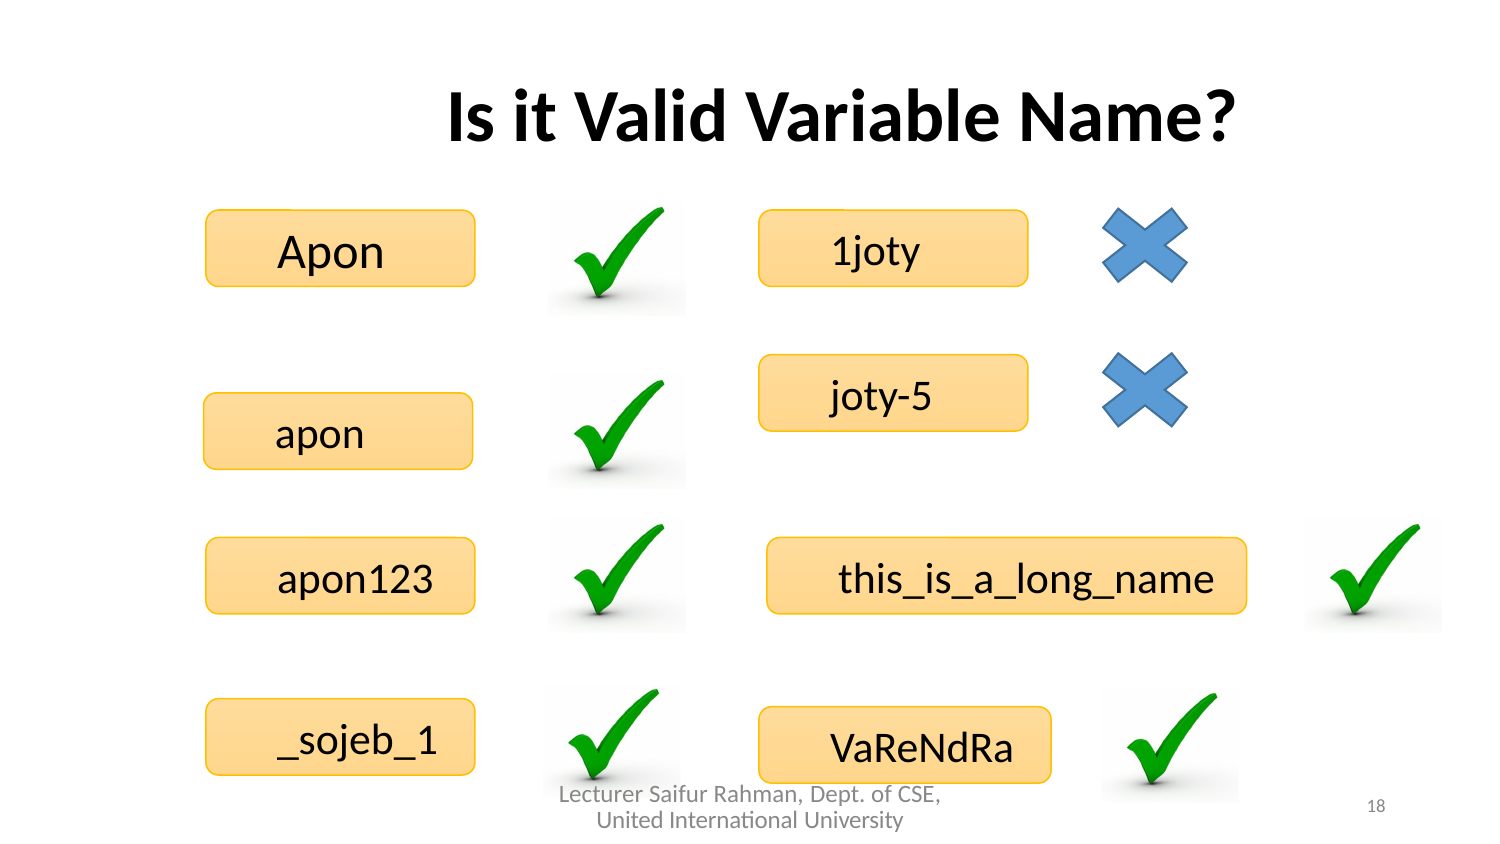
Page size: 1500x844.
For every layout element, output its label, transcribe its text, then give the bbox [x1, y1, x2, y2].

text_box apon123 [205, 537, 475, 614]
text_box apon [203, 392, 473, 470]
picture [1304, 518, 1442, 634]
text_box VaReNdRa [758, 706, 1052, 784]
text_box Apon [205, 210, 475, 287]
slide_number 18 [1059, 782, 1397, 827]
text_box this_is_a_long_name [766, 537, 1247, 614]
text_box [1103, 353, 1187, 427]
text_box [1103, 208, 1187, 282]
text_box Lecturer Saifur Rahman, Dept. of CSE, United International University [529, 781, 971, 834]
picture [542, 682, 681, 798]
text_box _sojeb_1 [205, 698, 475, 776]
text_box joty-5 [758, 354, 1028, 432]
title Is it Valid Variable Name? [294, 55, 1391, 180]
picture [548, 373, 686, 489]
picture [548, 200, 686, 316]
text_box 1joty [758, 210, 1028, 287]
picture [1101, 687, 1239, 803]
picture [548, 518, 686, 634]
